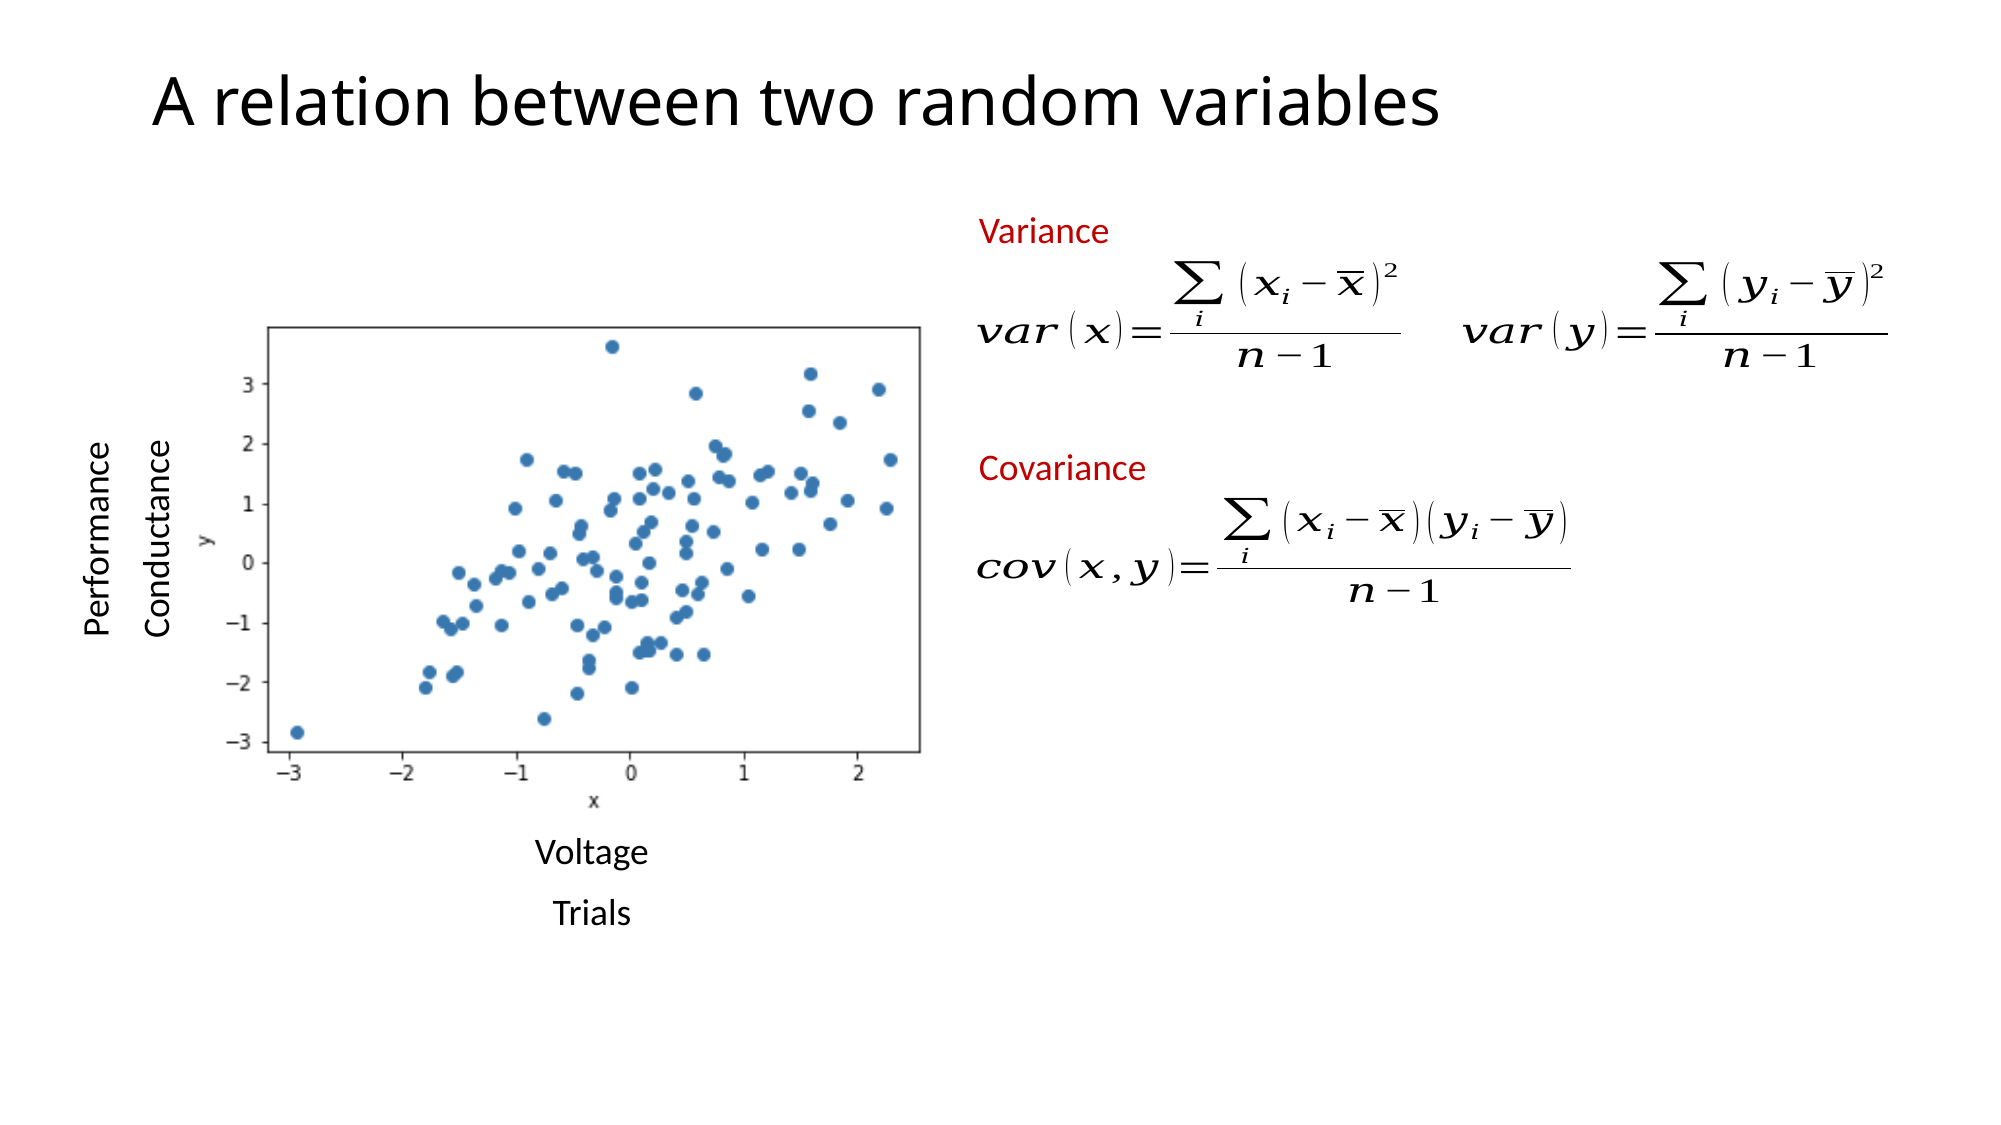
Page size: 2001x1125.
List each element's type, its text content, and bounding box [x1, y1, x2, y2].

text_box Trials [537, 880, 647, 941]
text_box Conductance [124, 425, 184, 654]
text_box Performance [63, 426, 124, 653]
text_box Voltage [520, 821, 664, 880]
text_box Covariance [964, 436, 1162, 496]
title A relation between two random variables [137, 59, 1863, 148]
picture [184, 304, 945, 821]
text_box Variance [963, 198, 1125, 259]
